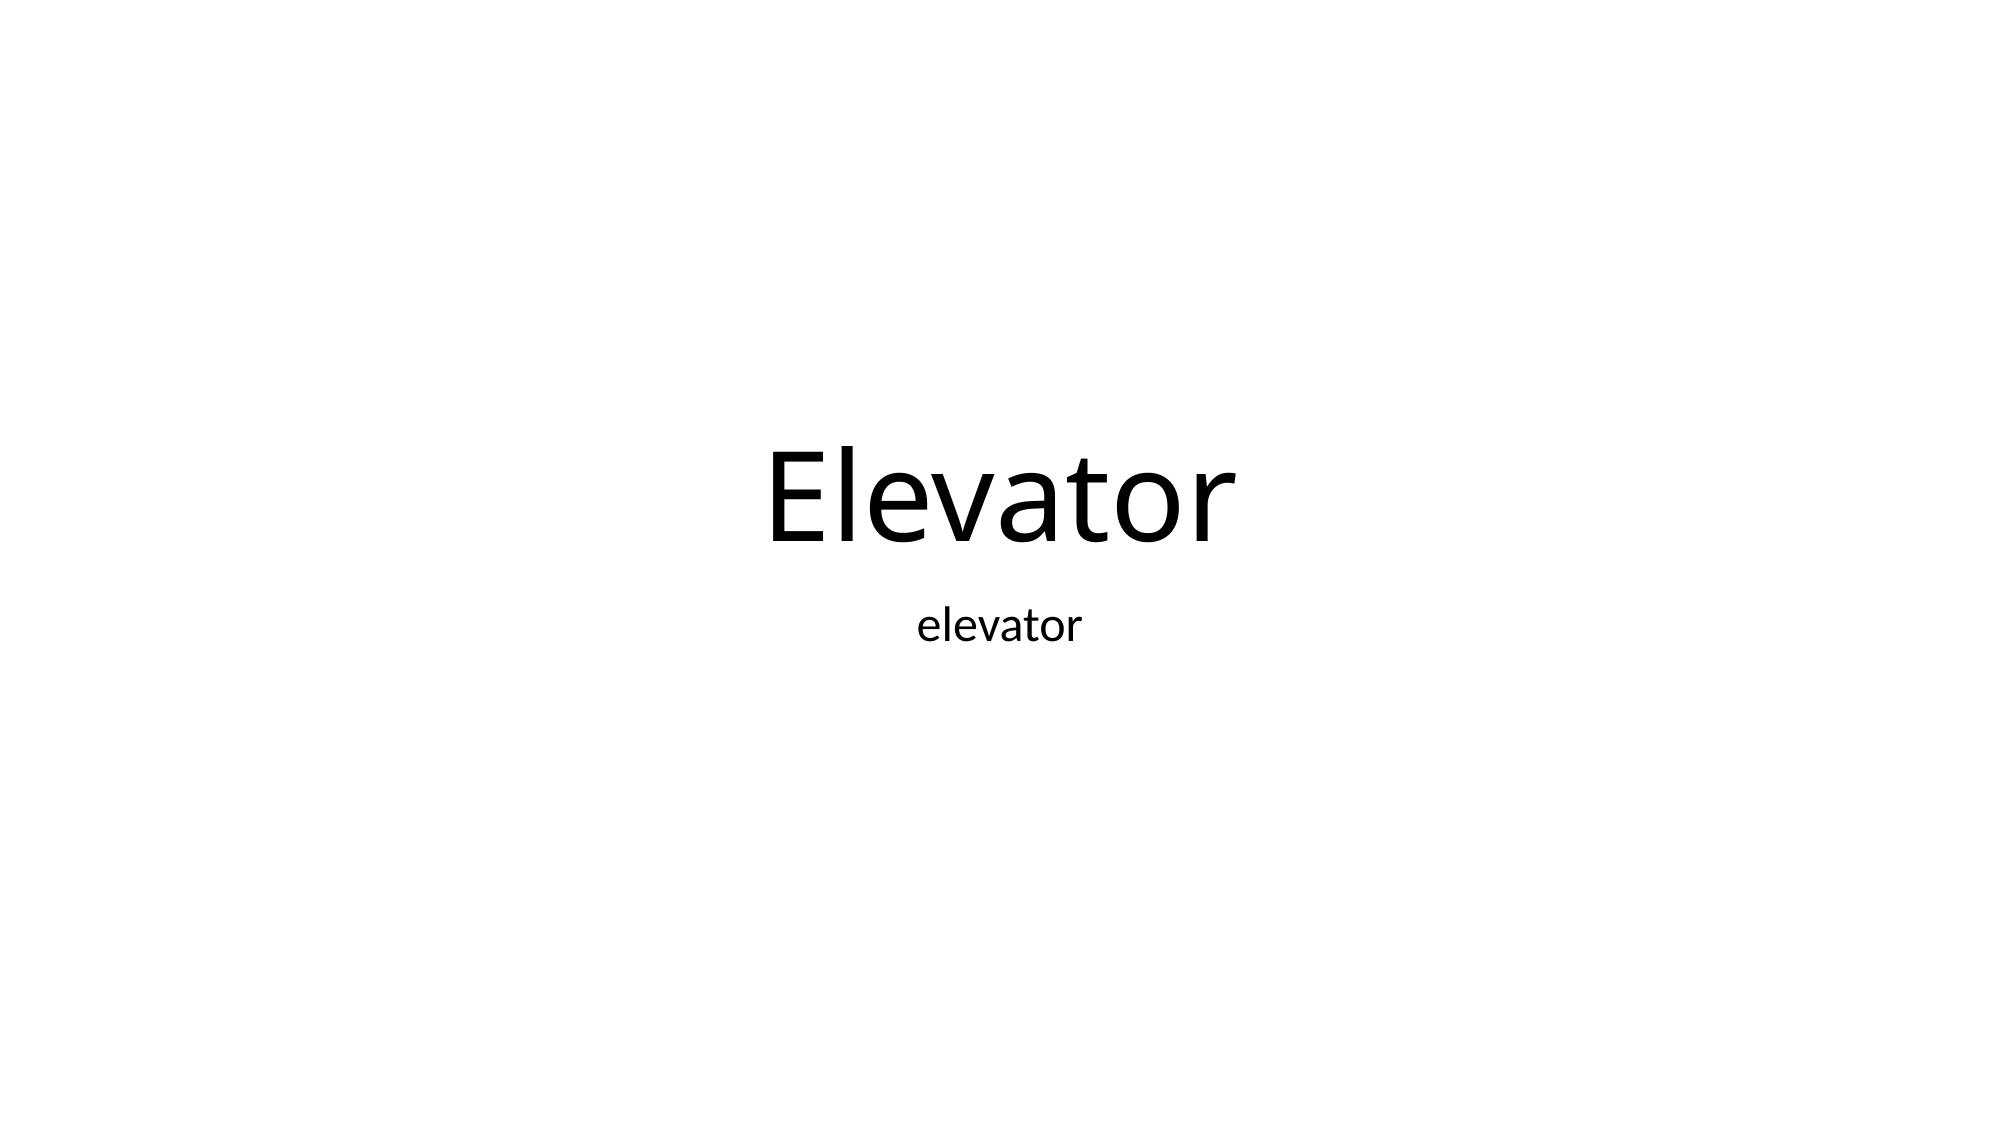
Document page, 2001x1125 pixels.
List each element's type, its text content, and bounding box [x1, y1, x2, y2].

title Elevator [249, 184, 1750, 576]
subtitle elevator [249, 590, 1750, 863]
